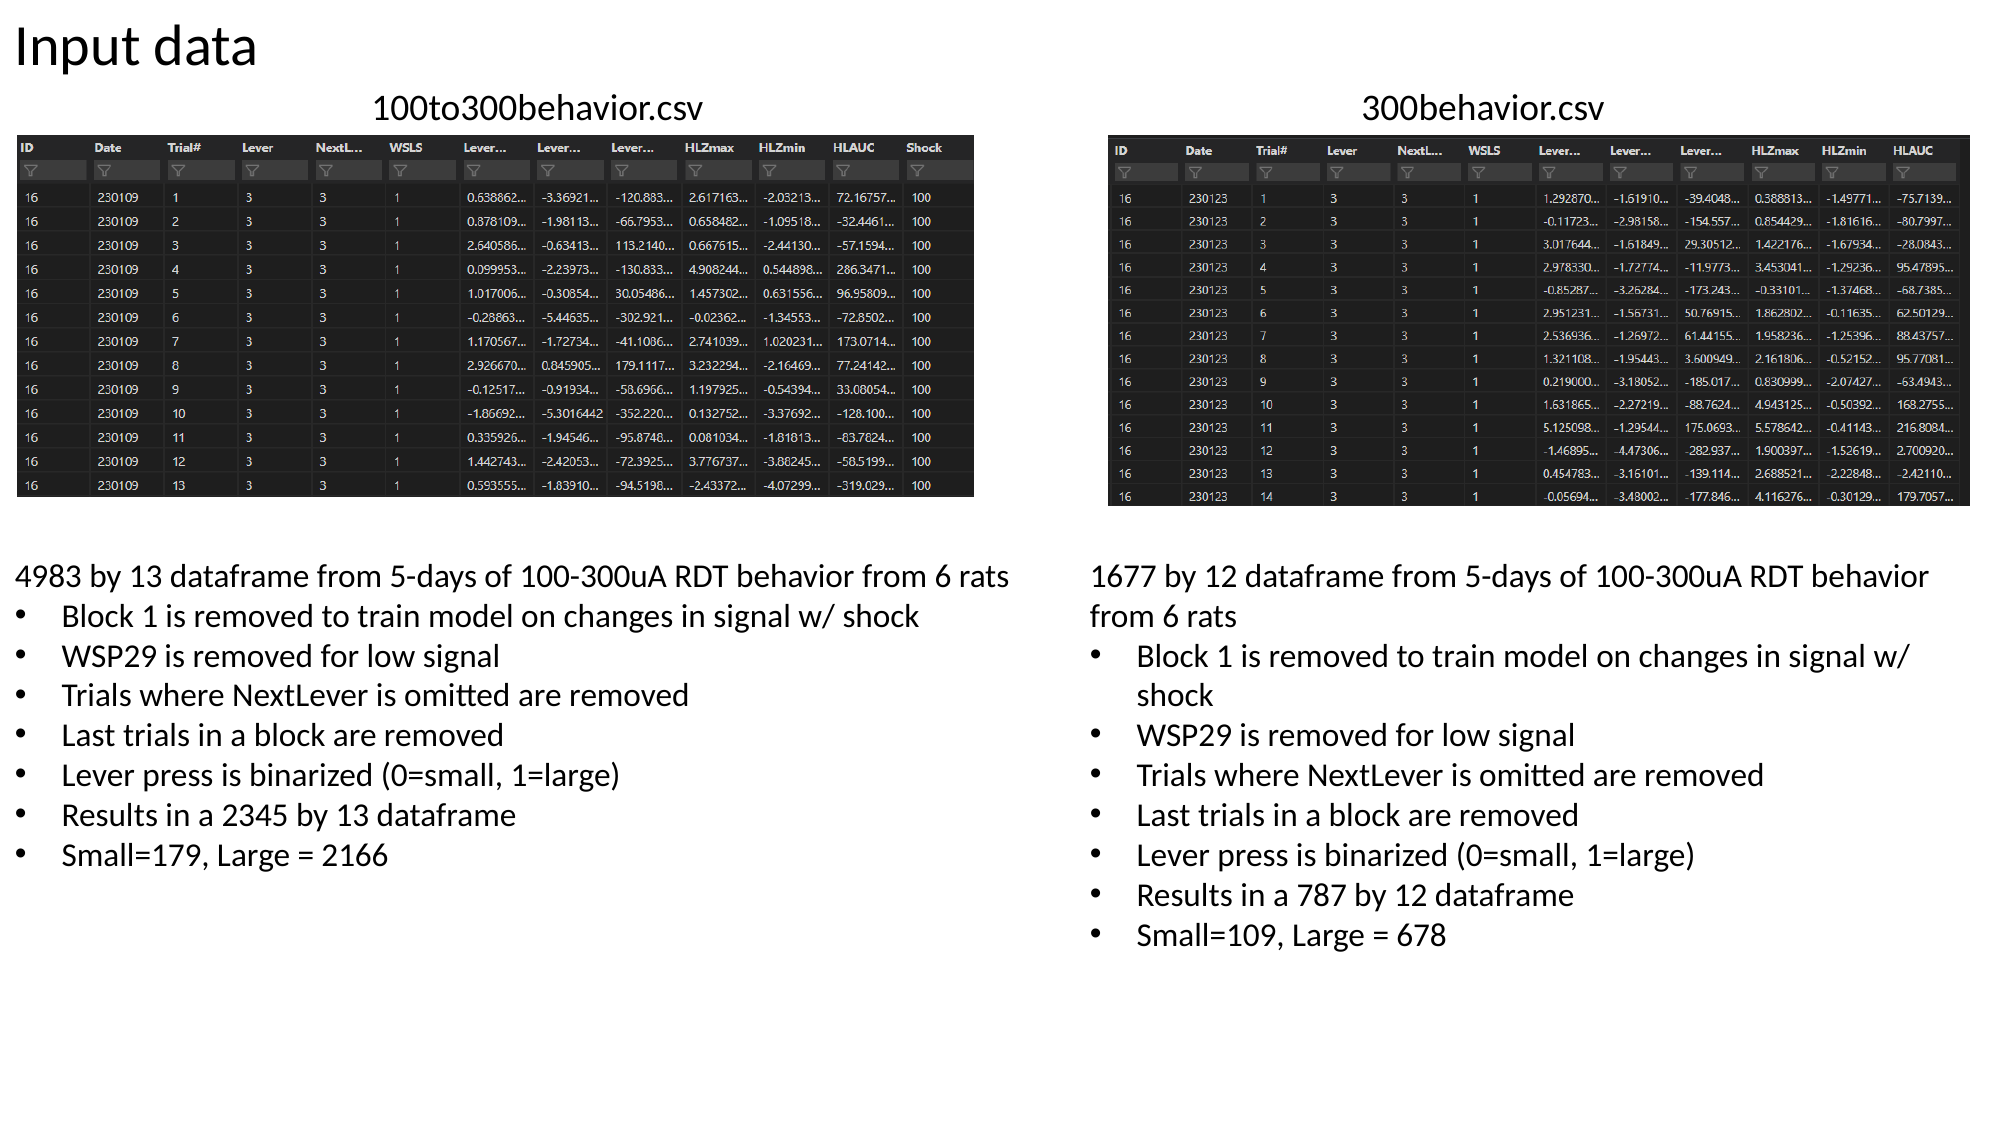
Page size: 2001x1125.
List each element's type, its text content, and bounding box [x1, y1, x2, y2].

text_box 4983 by 13 dataframe from 5-days of 100-300uA RDT behavior from 6 rats Block 1 is removed to train model on changes in signal w/ shock WSP29 is removed for low signal Trials where NextLever is omitted are removed Last trials in a block are removed Lever press is binarized (0=small, 1=large) Results in a 2345 by 13 dataframe Small=179, Large = 2166 [0, 546, 1032, 881]
picture [17, 135, 975, 497]
text_box 100to300behavior.csv [356, 75, 780, 135]
text_box Input data [0, 0, 277, 85]
picture [1108, 135, 1970, 506]
text_box 1677 by 12 dataframe from 5-days of 100-300uA RDT behavior from 6 rats Block 1 is removed to train model on changes in signal w/ shock WSP29 is removed for low signal Trials where NextLever is omitted are removed Last trials in a block are removed Lever press is binarized (0=small, 1=large) Results in a 787 by 12 dataframe Small=109, Large = 678 [1074, 546, 1985, 961]
text_box 300behavior.csv [1346, 75, 1770, 135]
